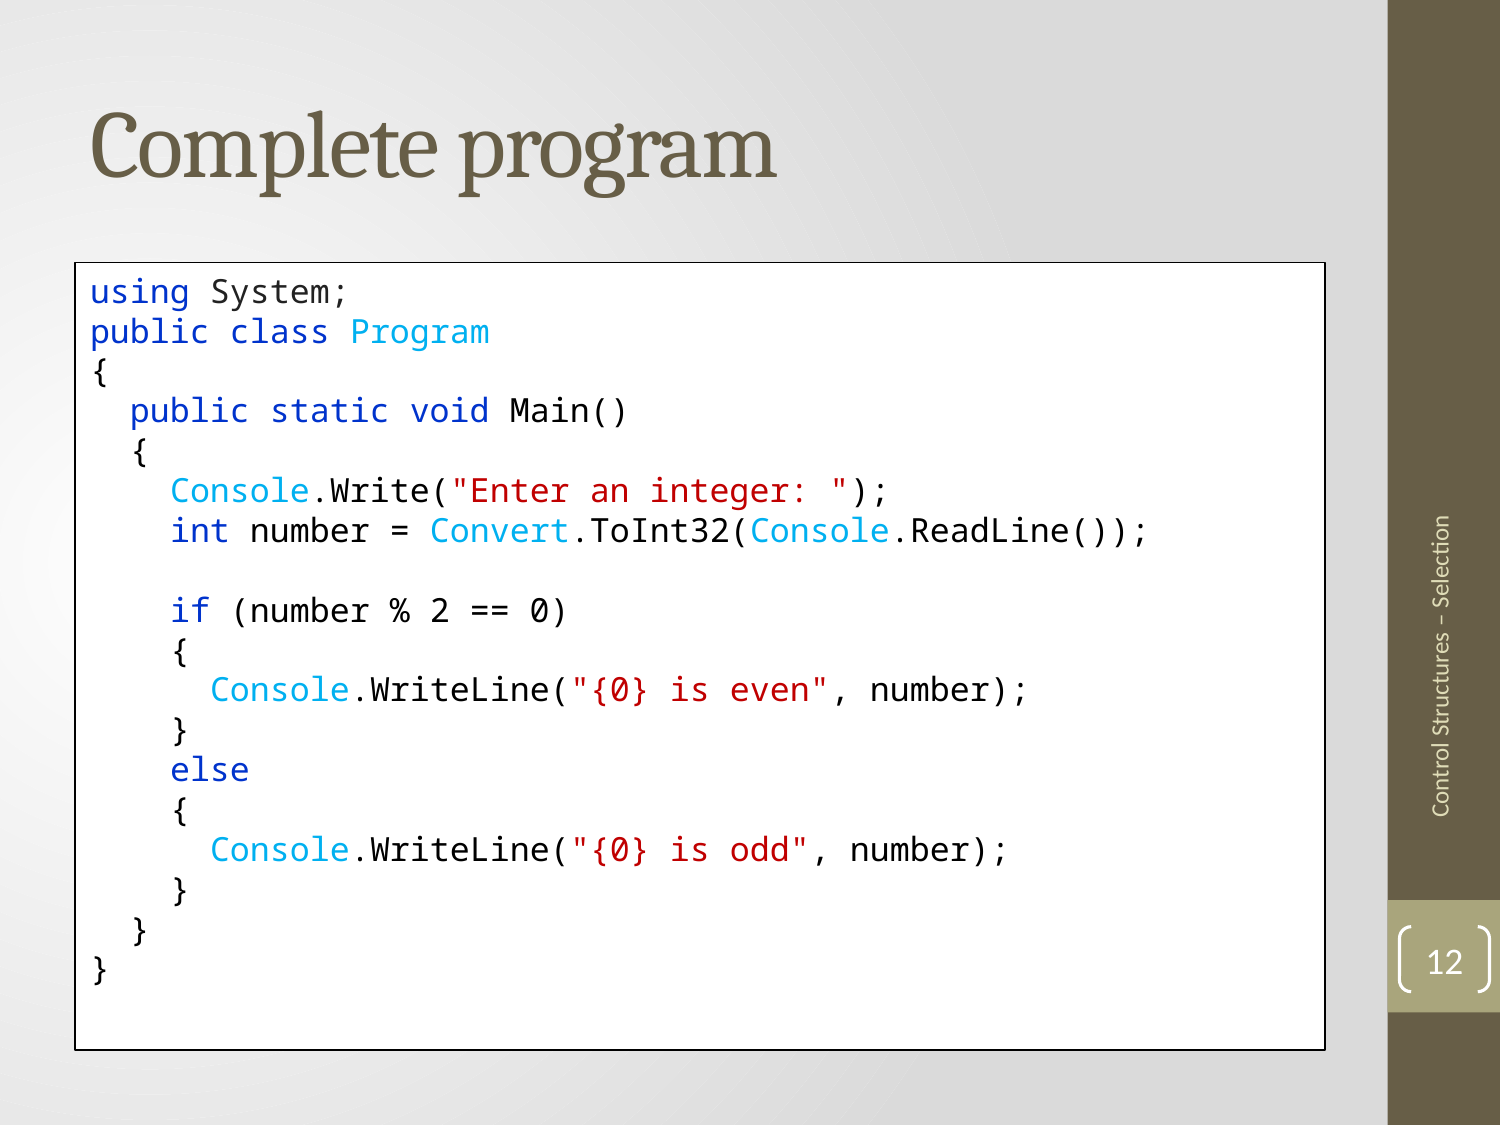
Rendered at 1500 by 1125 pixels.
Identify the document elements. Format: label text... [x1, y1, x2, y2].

slide_number 12 [1397, 925, 1492, 994]
footer Control Structures – Selection [1408, 500, 1469, 889]
list using System; public class Program { public static void Main() { Console.Write("Enter an integer: "); int number = Convert.ToInt32(Console.ReadLine()); if (number % 2 == 0) { Console.WriteLine("{0} is even", number); } else { Console.WriteLine("{0} is odd", number); } } } [75, 262, 1325, 1050]
title Complete program [75, 45, 1325, 233]
